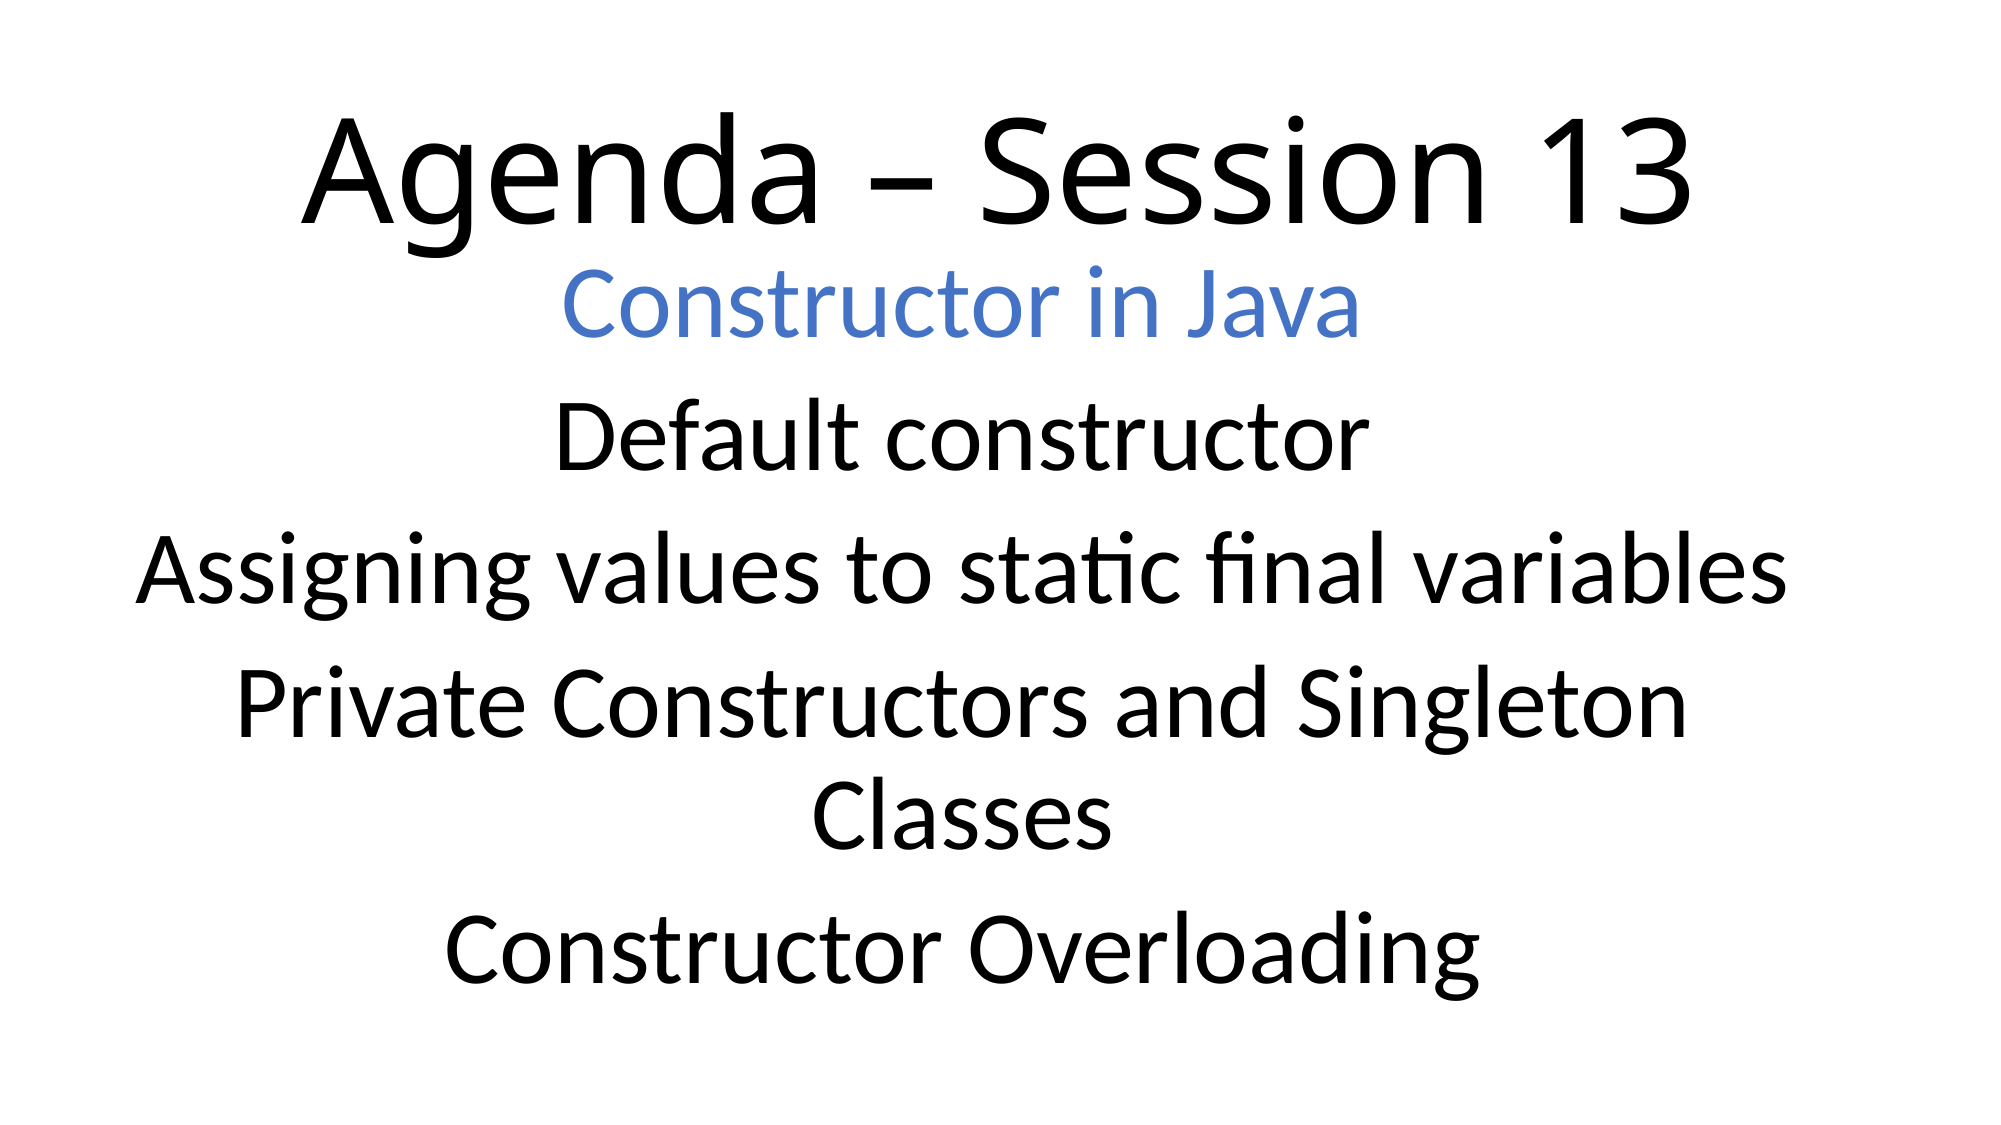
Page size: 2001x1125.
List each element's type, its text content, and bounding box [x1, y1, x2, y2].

title Agenda – Session 13 [249, 64, 1750, 239]
subtitle Constructor in Java Default constructor Assigning values to static final variables Private Constructors and Singleton Classes Constructor Overloading [114, 239, 1812, 1061]
